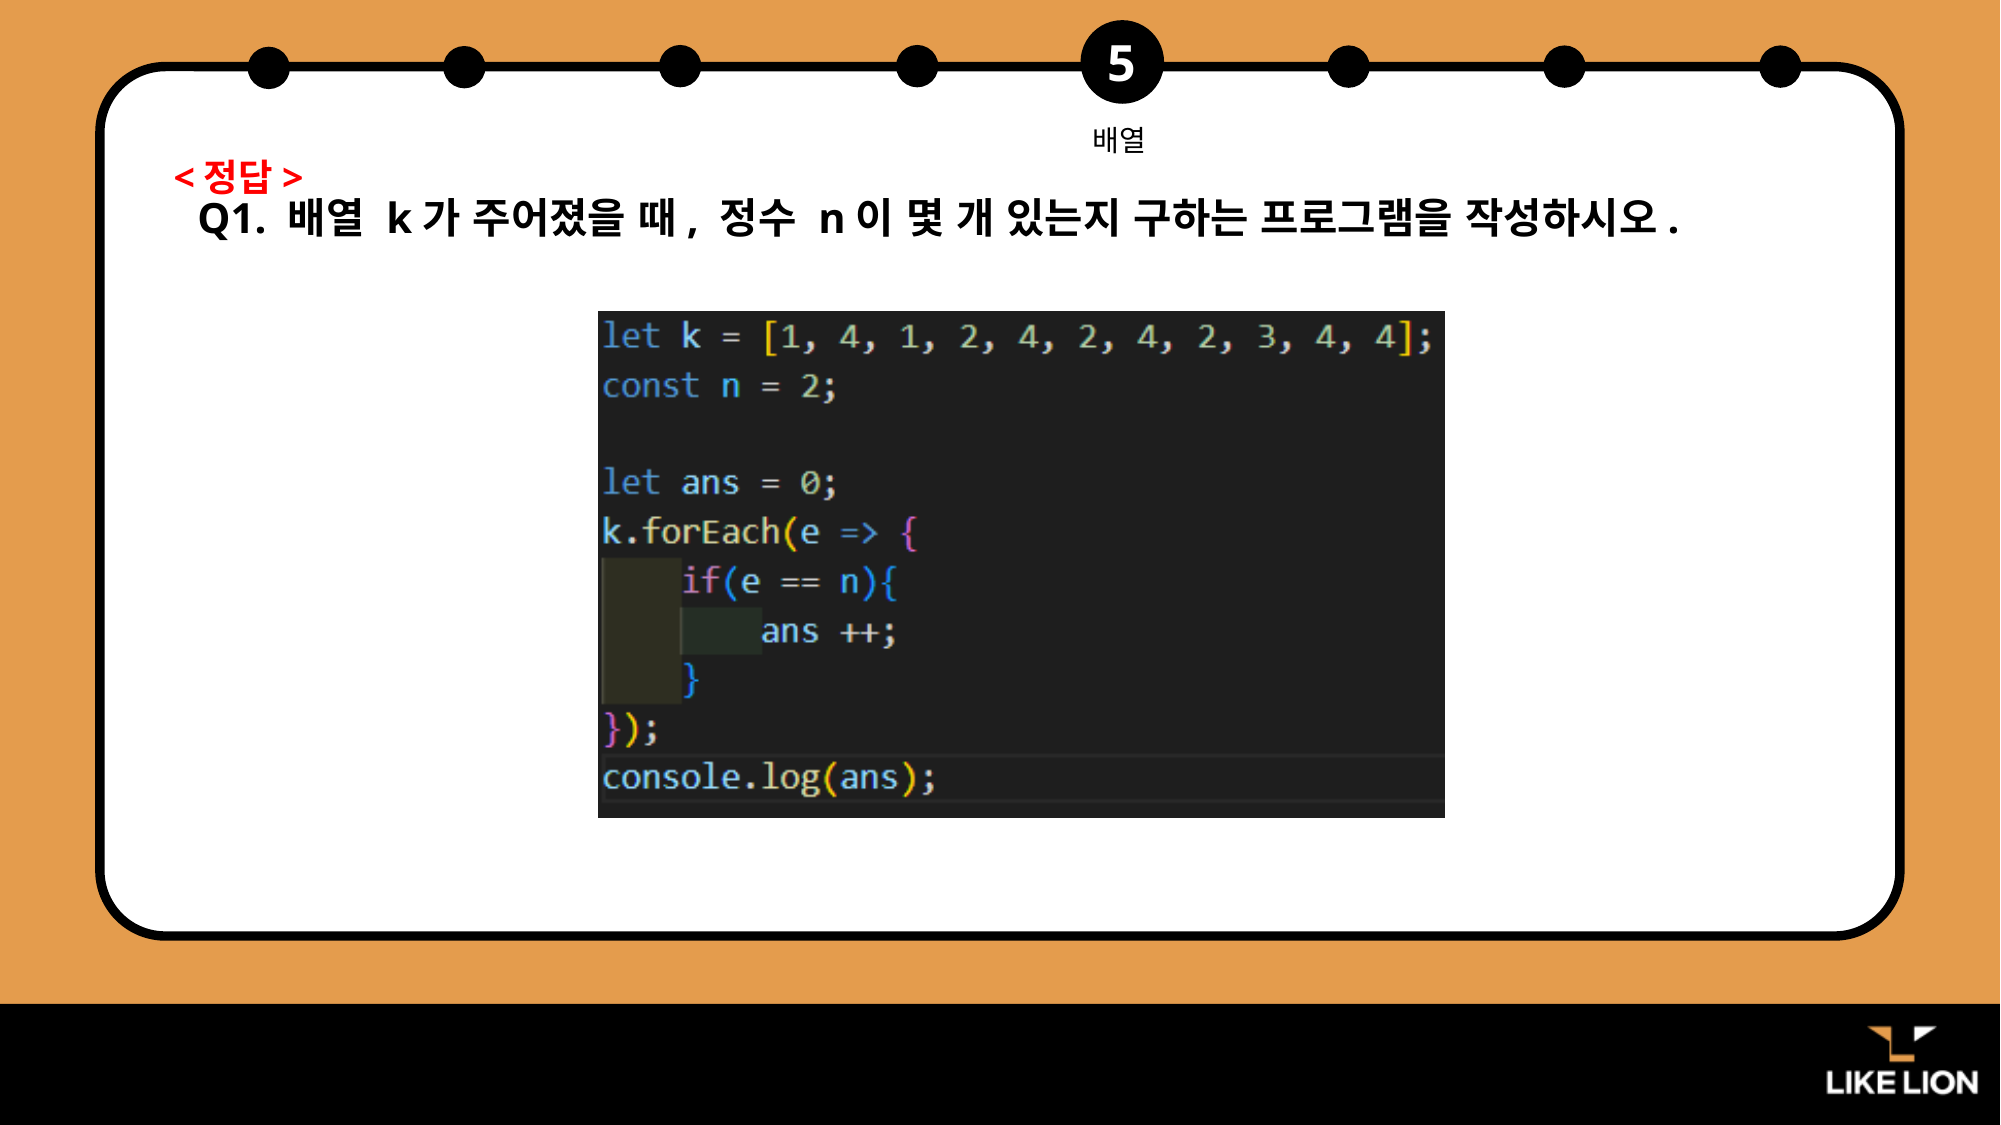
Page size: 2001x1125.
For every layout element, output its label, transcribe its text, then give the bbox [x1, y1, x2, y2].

text_box [895, 43, 940, 89]
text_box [1080, 20, 1165, 104]
text_box <정답> [158, 146, 319, 207]
text_box [657, 43, 703, 89]
text_box [1326, 44, 1371, 89]
text_box [98, 65, 1901, 938]
text_box [1542, 44, 1587, 89]
text_box [246, 45, 292, 91]
text_box [1758, 44, 1803, 89]
text_box [442, 44, 487, 90]
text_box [0, 1003, 2000, 1125]
text_box Q1. 배열 k가 주어졌을 때, 정수 n이 몇 개 있는지 구하는 프로그램을 작성하시오. [182, 184, 1831, 290]
picture [598, 311, 1445, 818]
text_box 배열 [1077, 114, 1162, 165]
